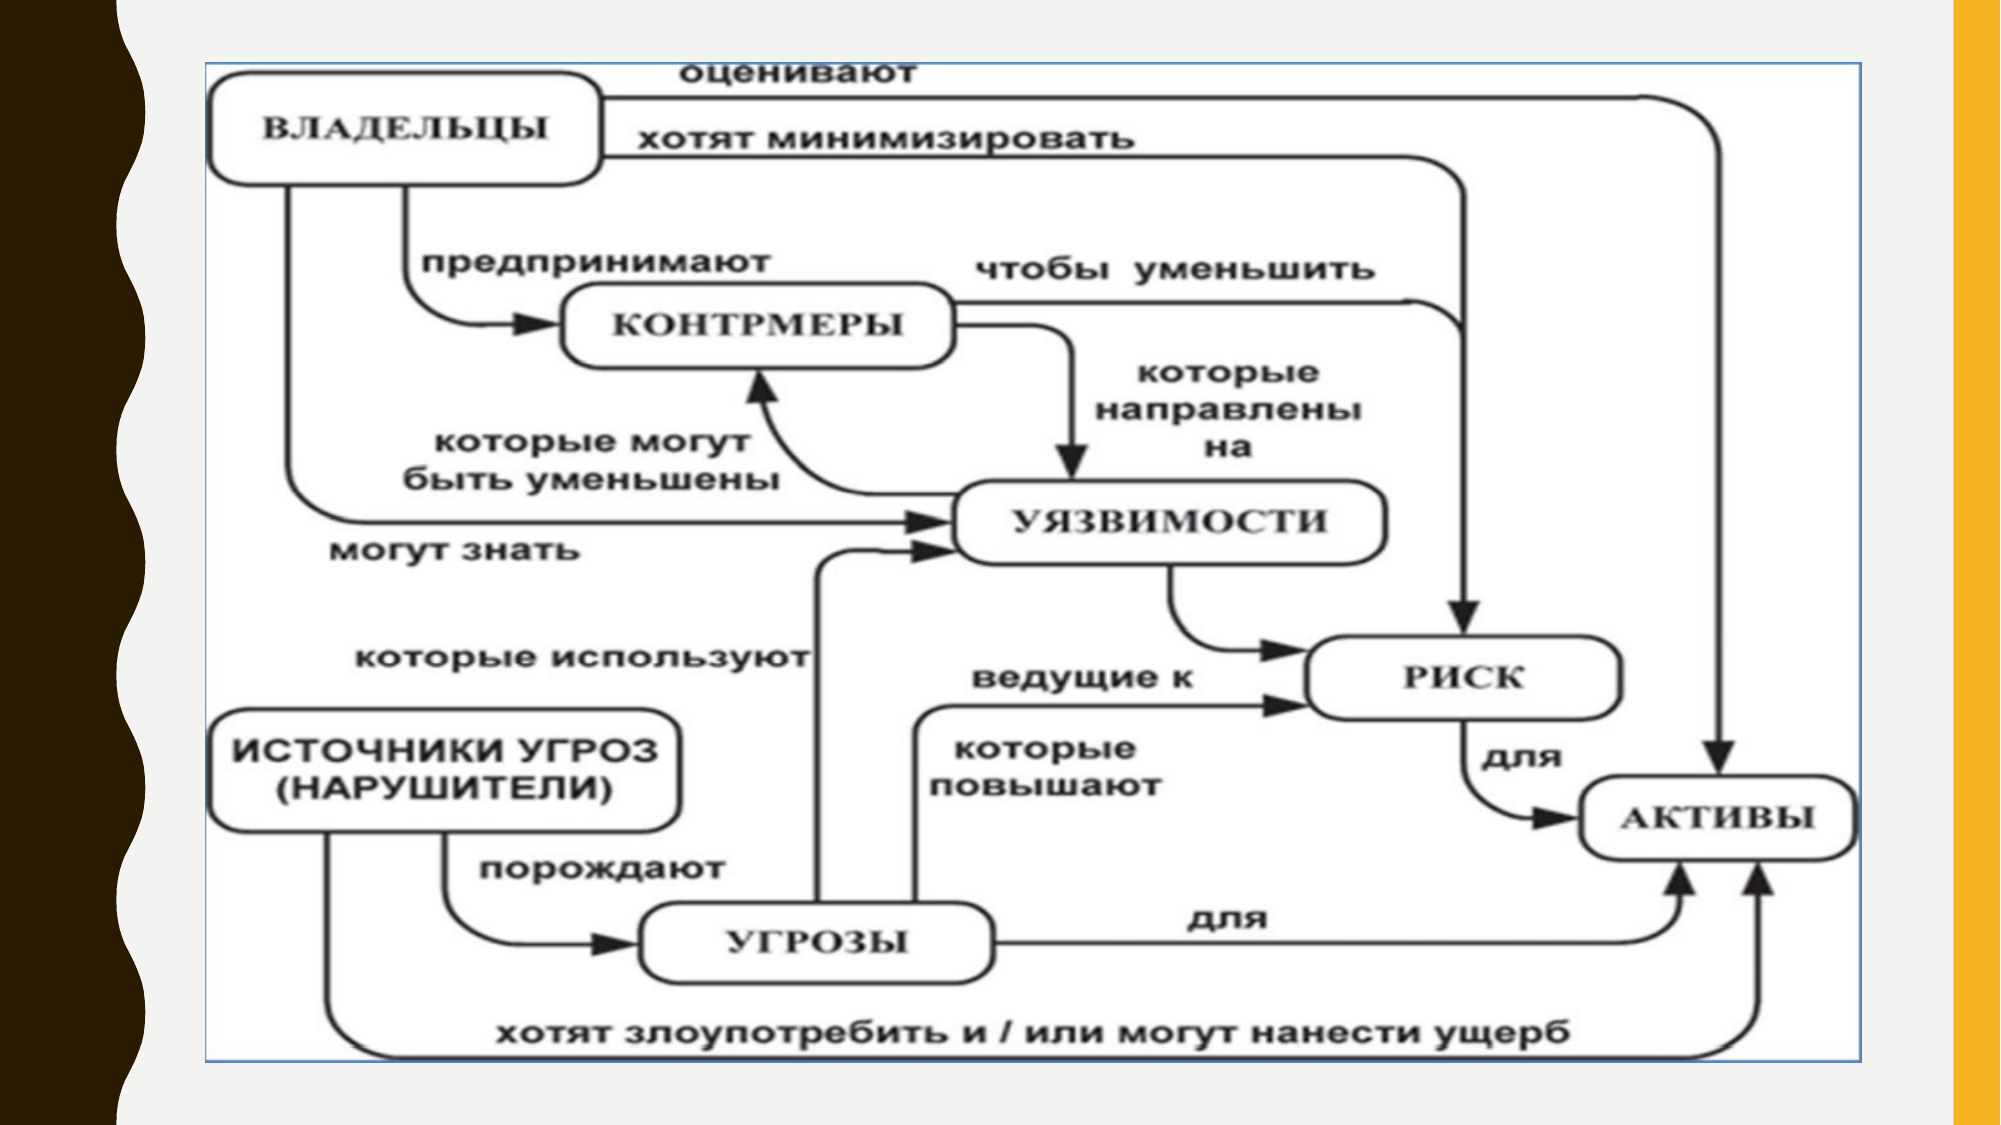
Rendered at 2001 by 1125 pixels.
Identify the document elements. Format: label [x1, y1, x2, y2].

list [205, 62, 1862, 1063]
